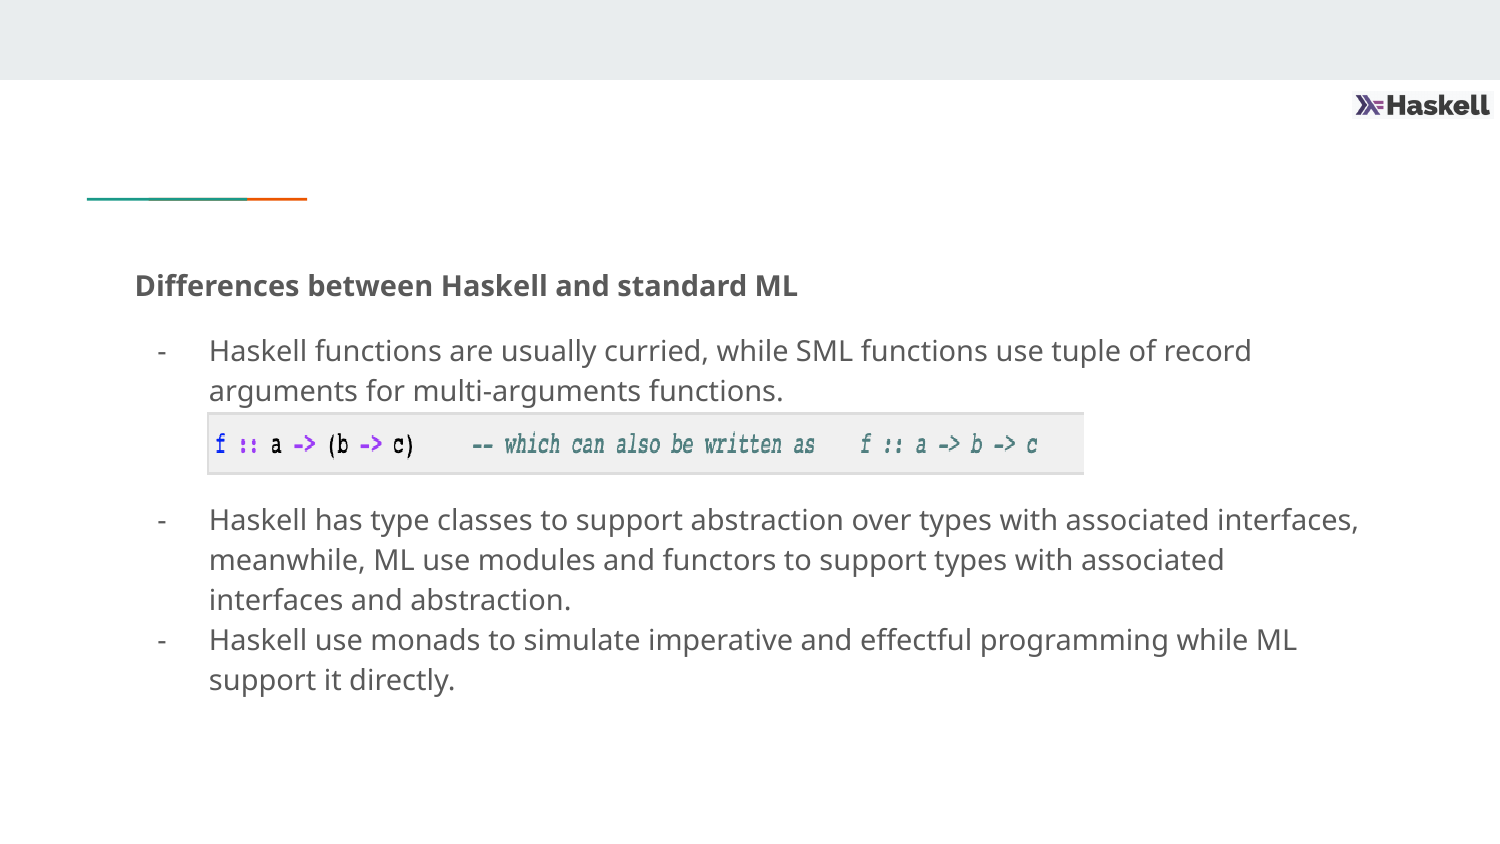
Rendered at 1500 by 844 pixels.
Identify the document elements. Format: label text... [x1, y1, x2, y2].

picture [207, 409, 1084, 478]
picture [1352, 91, 1494, 120]
list Differences between Haskell and standard ML Haskell functions are usually curried, while SML functions use tuple of record arguments for multi-arguments functions. Haskell has type classes to support abstraction over types with associated interfaces, meanwhile, ML use modules and functors to support types with associated interfaces and abstraction. Haskell use monads to simulate imperative and effectful programming while ML support it directly. [119, 247, 1381, 712]
